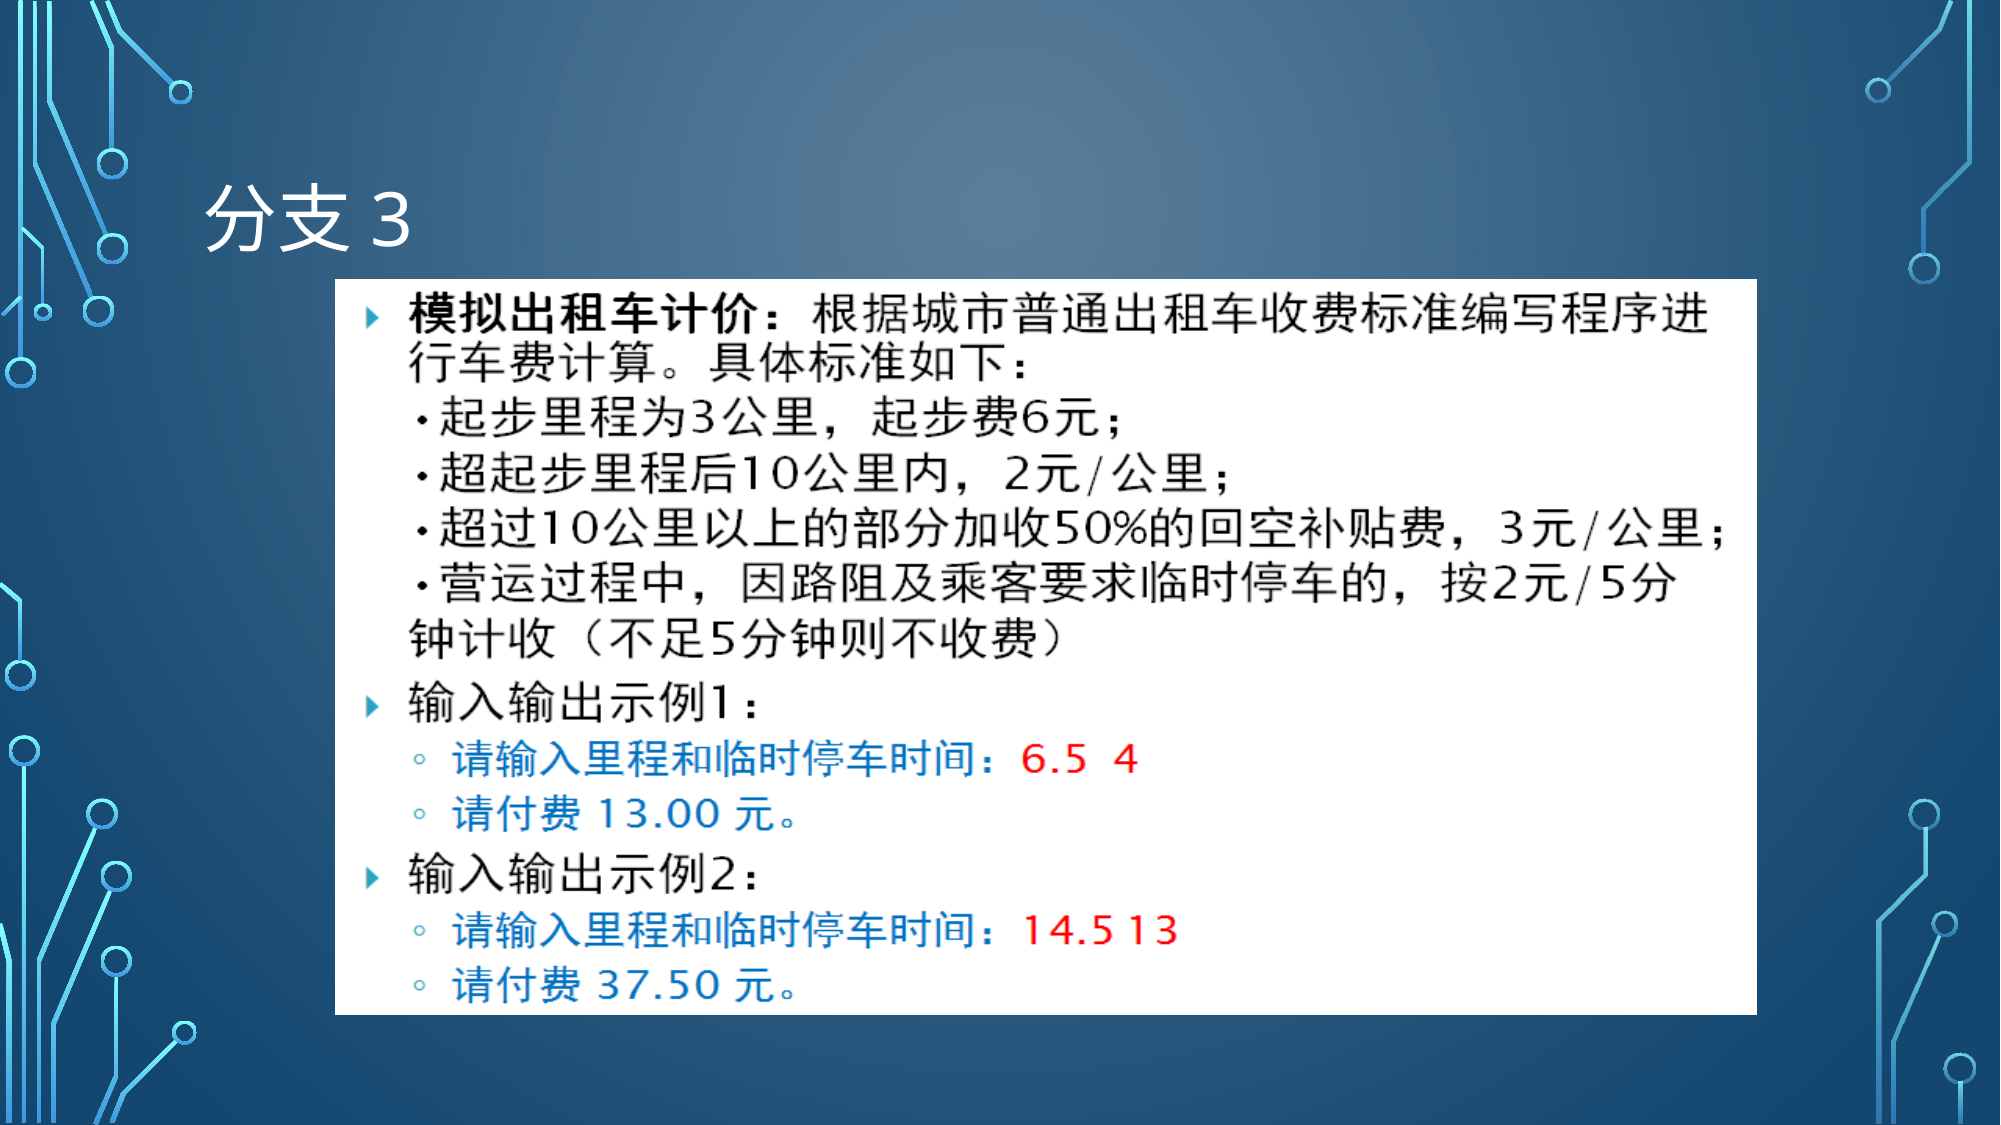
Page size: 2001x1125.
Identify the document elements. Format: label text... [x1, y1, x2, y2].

picture [335, 278, 1757, 1015]
title 分支3 [187, 101, 1813, 344]
